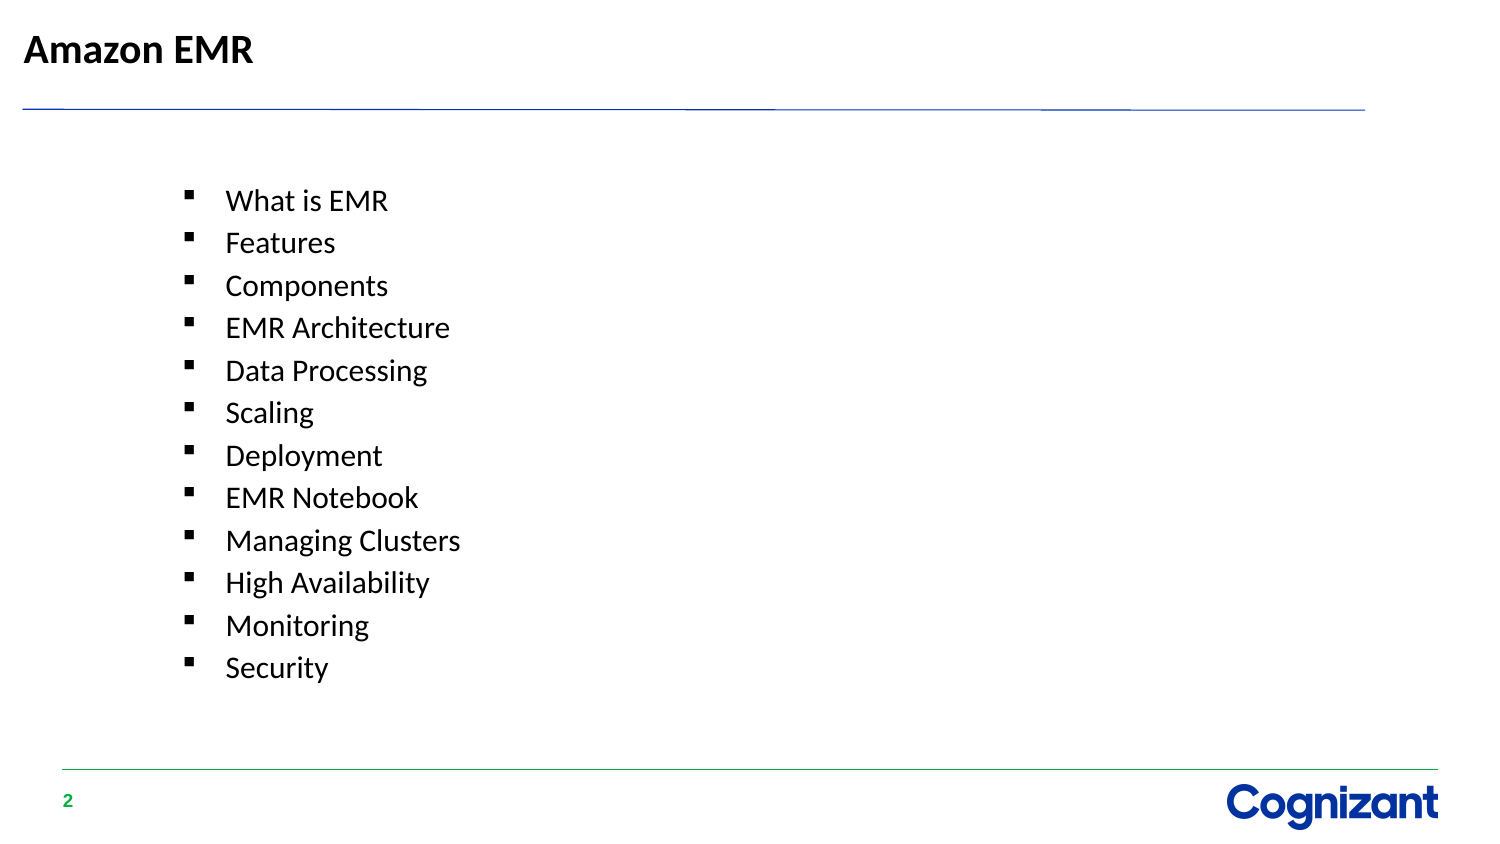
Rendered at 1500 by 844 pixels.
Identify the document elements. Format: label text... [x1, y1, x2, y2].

picture [1227, 784, 1438, 830]
title Amazon EMR [23, 27, 1471, 85]
text_box 2 [63, 787, 101, 813]
text_box What is EMR Features Components EMR Architecture Data Processing Scaling Deployment EMR Notebook Managing Clusters High Availability Monitoring Security [112, 179, 1313, 694]
